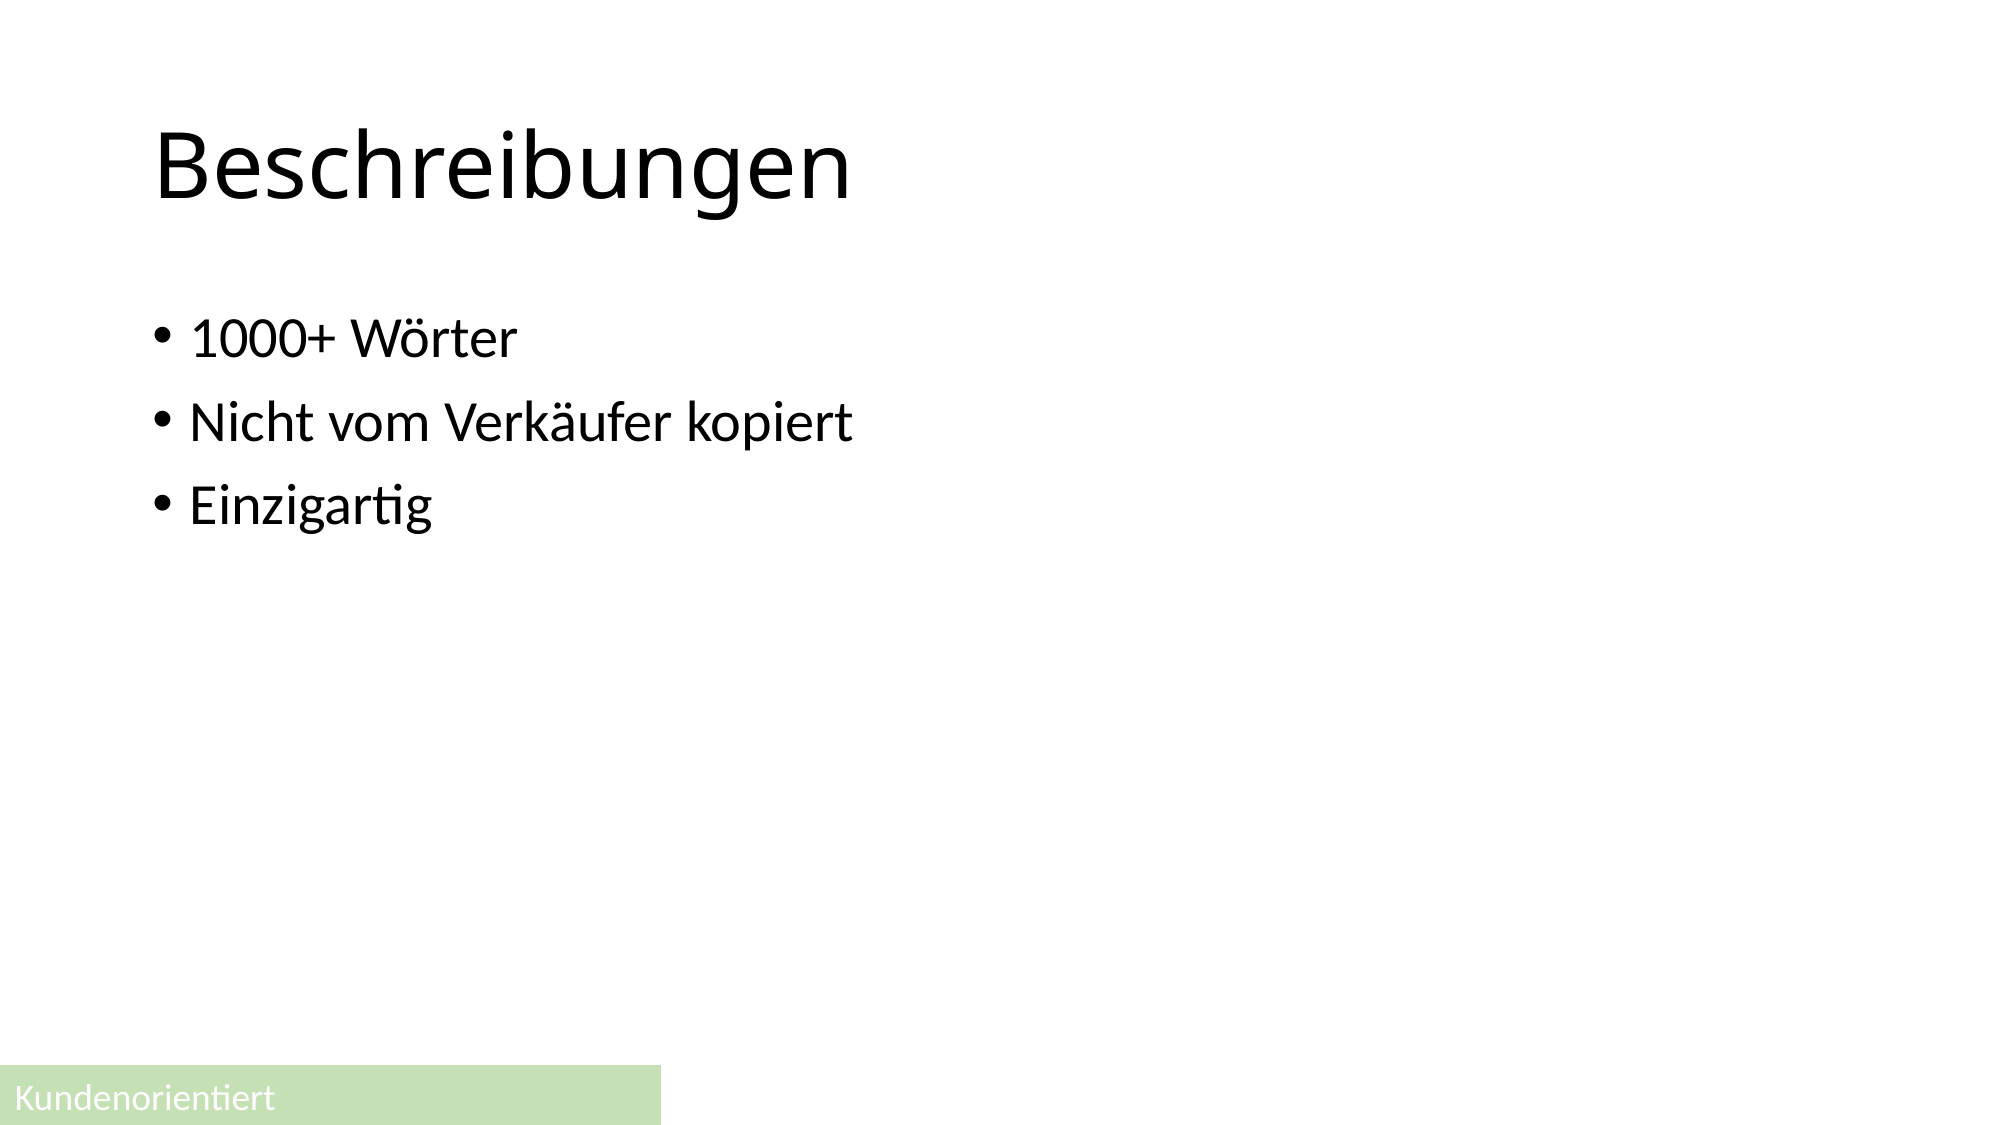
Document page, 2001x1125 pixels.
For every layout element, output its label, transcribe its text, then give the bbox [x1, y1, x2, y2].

list 1000+ Wörter Nicht vom Verkäufer kopiert Einzigartig [137, 299, 1863, 1014]
text_box Kundenorientiert [0, 1065, 661, 1125]
title Beschreibungen [137, 59, 1863, 278]
